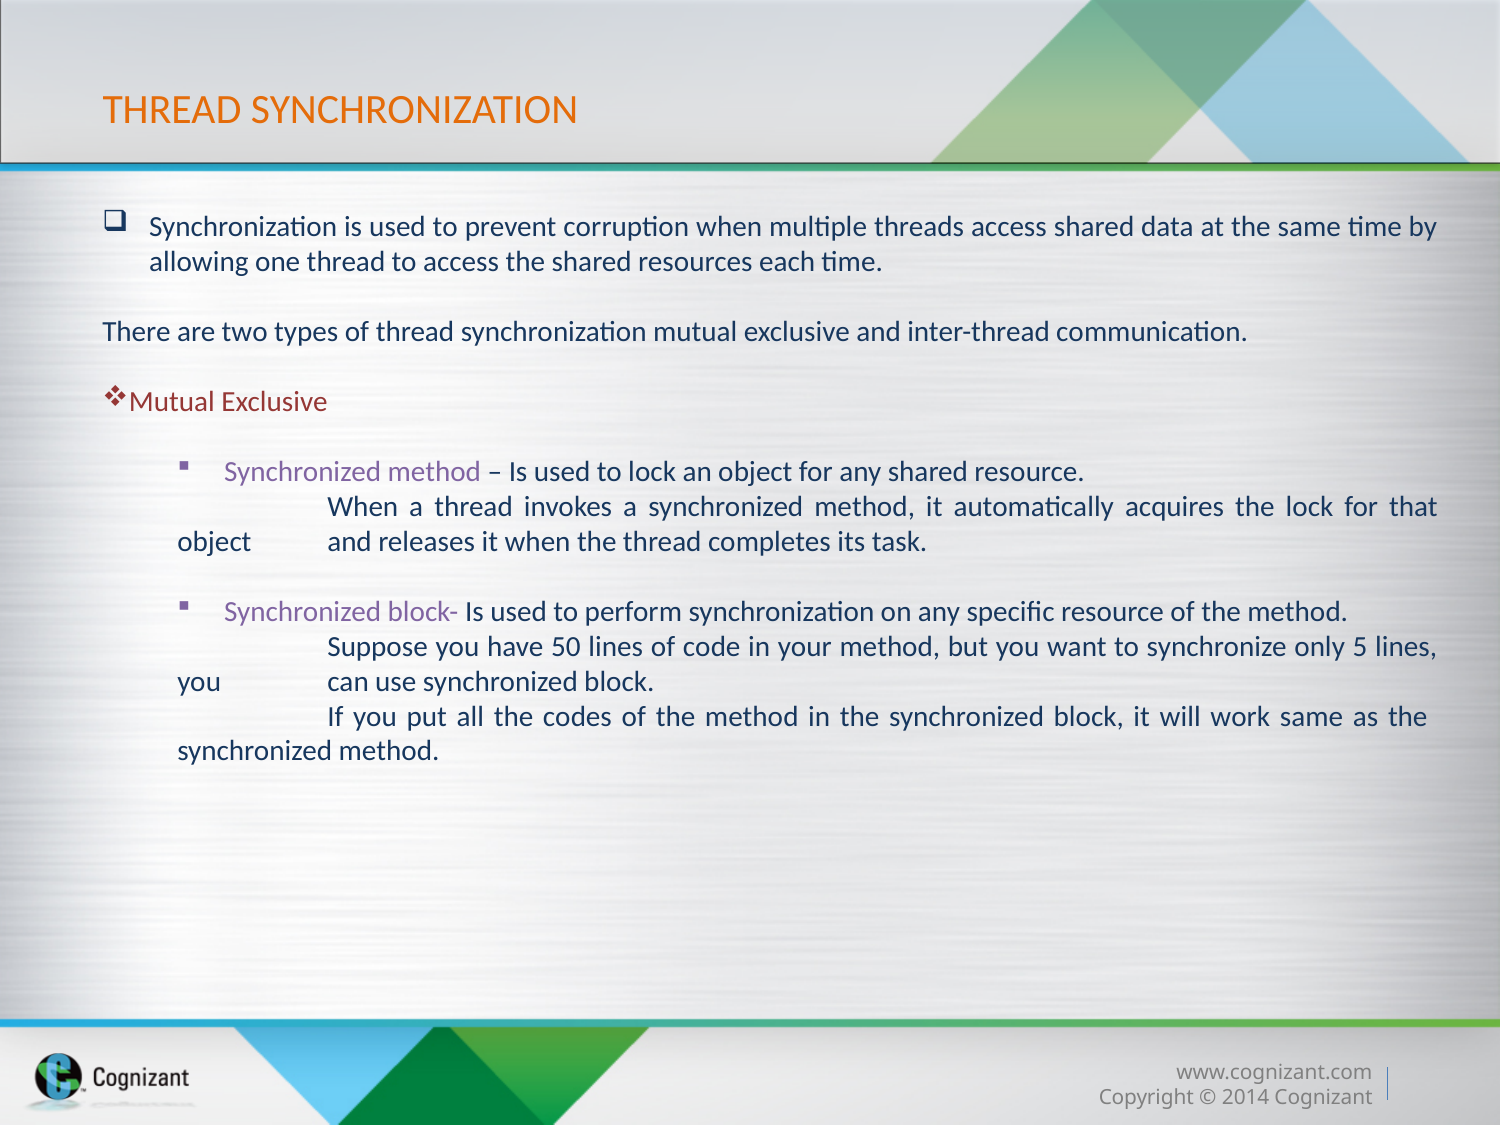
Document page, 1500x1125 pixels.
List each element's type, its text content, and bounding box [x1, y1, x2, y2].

picture [0, 0, 1500, 1125]
text_box Synchronization is used to prevent corruption when multiple threads access shared data at the same time by allowing one thread to access the shared resources each time. There are two types of thread synchronization mutual exclusive and inter-thread communication. Mutual Exclusive Synchronized method – Is used to lock an object for any shared resource. When a thread invokes a synchronized method, it automatically acquires the lock for that object and releases it when the thread completes its task. Synchronized block- Is used to perform synchronization on any specific resource of the method. Suppose you have 50 lines of code in your method, but you want to synchronize only 5 lines, you can use synchronized block. If you put all the codes of the method in the synchronized block, it will work same as the synchronized method. [87, 199, 1453, 974]
title Thread Synchronization [87, 50, 1371, 164]
